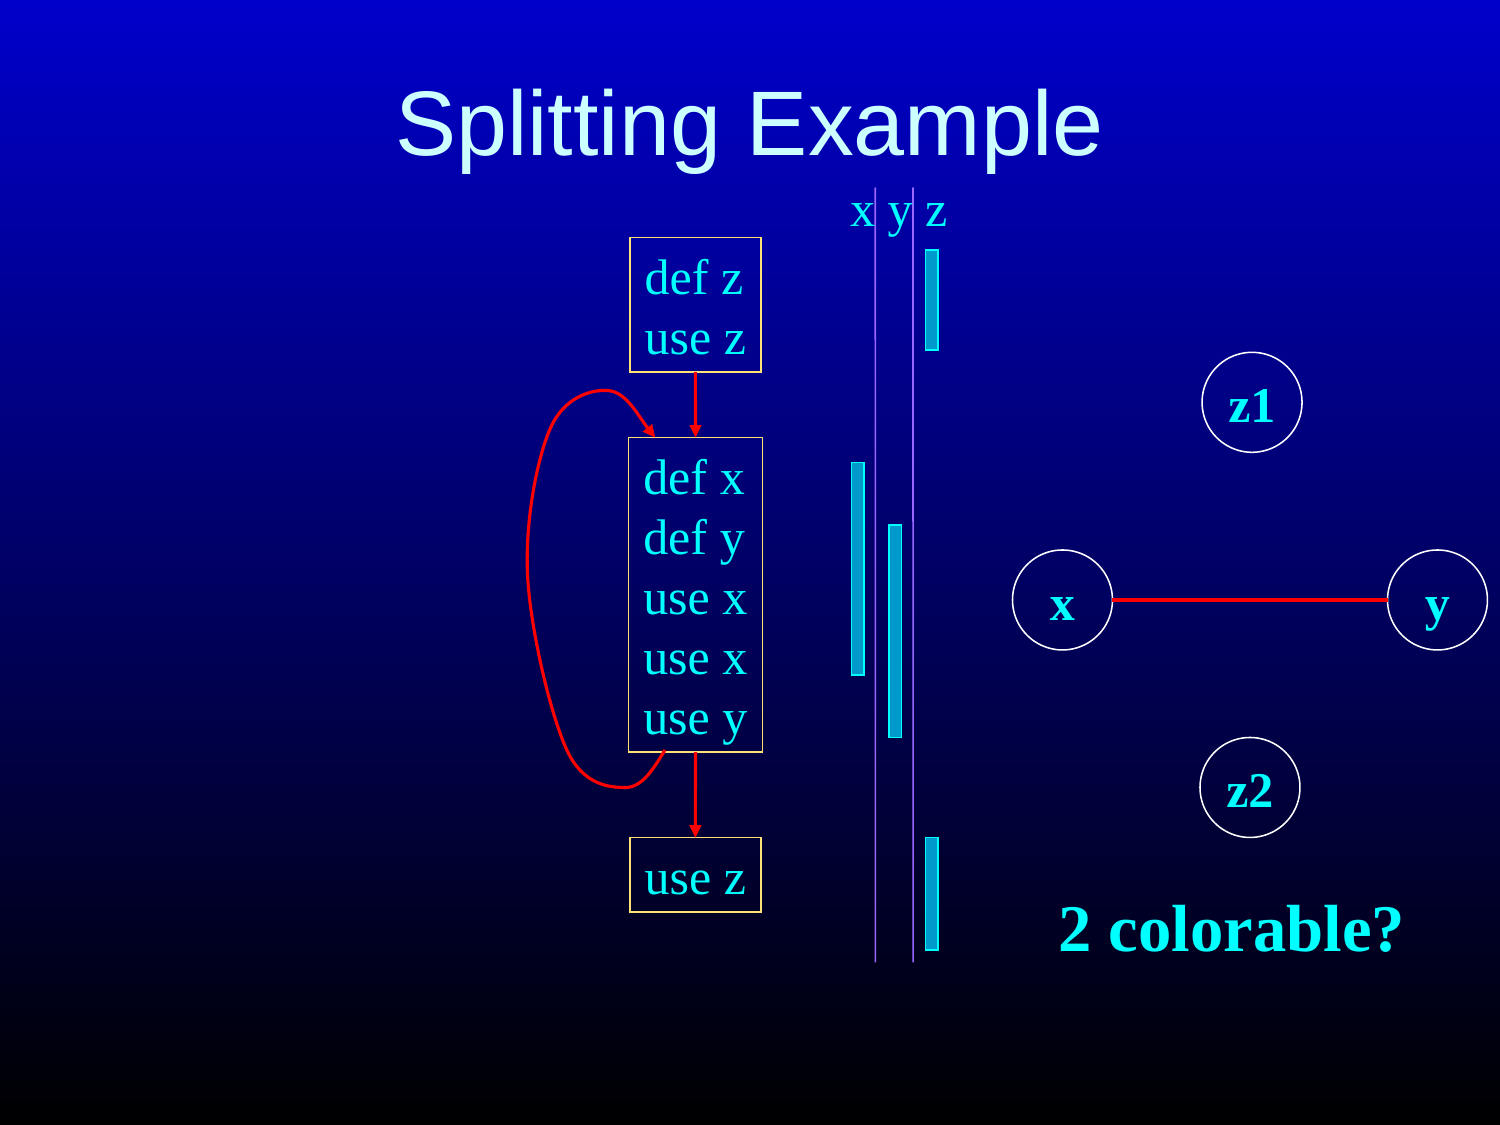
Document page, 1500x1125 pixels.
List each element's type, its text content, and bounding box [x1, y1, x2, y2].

text_box [1291, 370, 1303, 434]
text_box z1 [1213, 364, 1291, 440]
text_box [889, 524, 902, 738]
text_box [1012, 549, 1113, 650]
text_box 2 colorable? [1043, 877, 1421, 973]
text_box [1289, 756, 1300, 819]
text_box [925, 837, 938, 950]
text_box z2 [1211, 750, 1289, 825]
text_box def z use z [629, 237, 761, 373]
title Splitting Example [62, 24, 1438, 213]
text_box y [1409, 562, 1465, 638]
text_box [1219, 440, 1285, 453]
text_box [527, 390, 666, 788]
text_box use z [629, 837, 761, 913]
text_box [1216, 737, 1284, 750]
text_box [1202, 371, 1213, 434]
text_box [1219, 352, 1285, 364]
text_box x [1034, 562, 1090, 638]
text_box [925, 249, 938, 350]
text_box [1217, 825, 1283, 838]
text_box def x def y use x use x use y [656, 437, 763, 753]
text_box [1200, 756, 1211, 819]
text_box [851, 462, 864, 675]
text_box [1387, 549, 1488, 650]
text_box x y z [835, 169, 963, 244]
